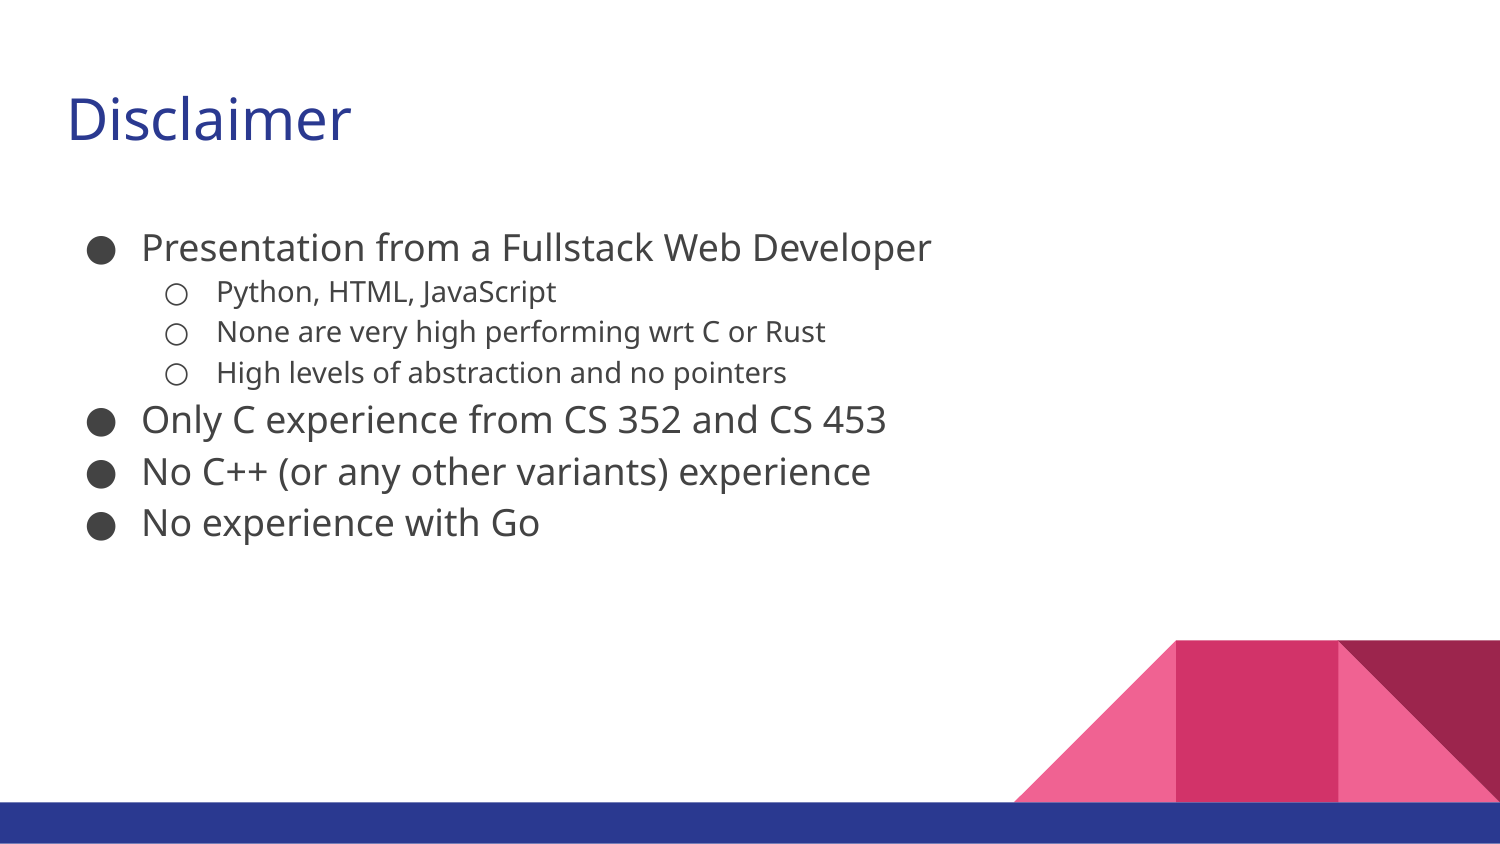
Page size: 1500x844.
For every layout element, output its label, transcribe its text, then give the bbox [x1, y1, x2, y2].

list Presentation from a Fullstack Web Developer Python, HTML, JavaScript None are very high performing wrt C or Rust High levels of abstraction and no pointers Only C experience from CS 352 and CS 453 No C++ (or any other variants) experience No experience with Go [51, 201, 1449, 750]
title Disclaimer [51, 67, 1449, 167]
